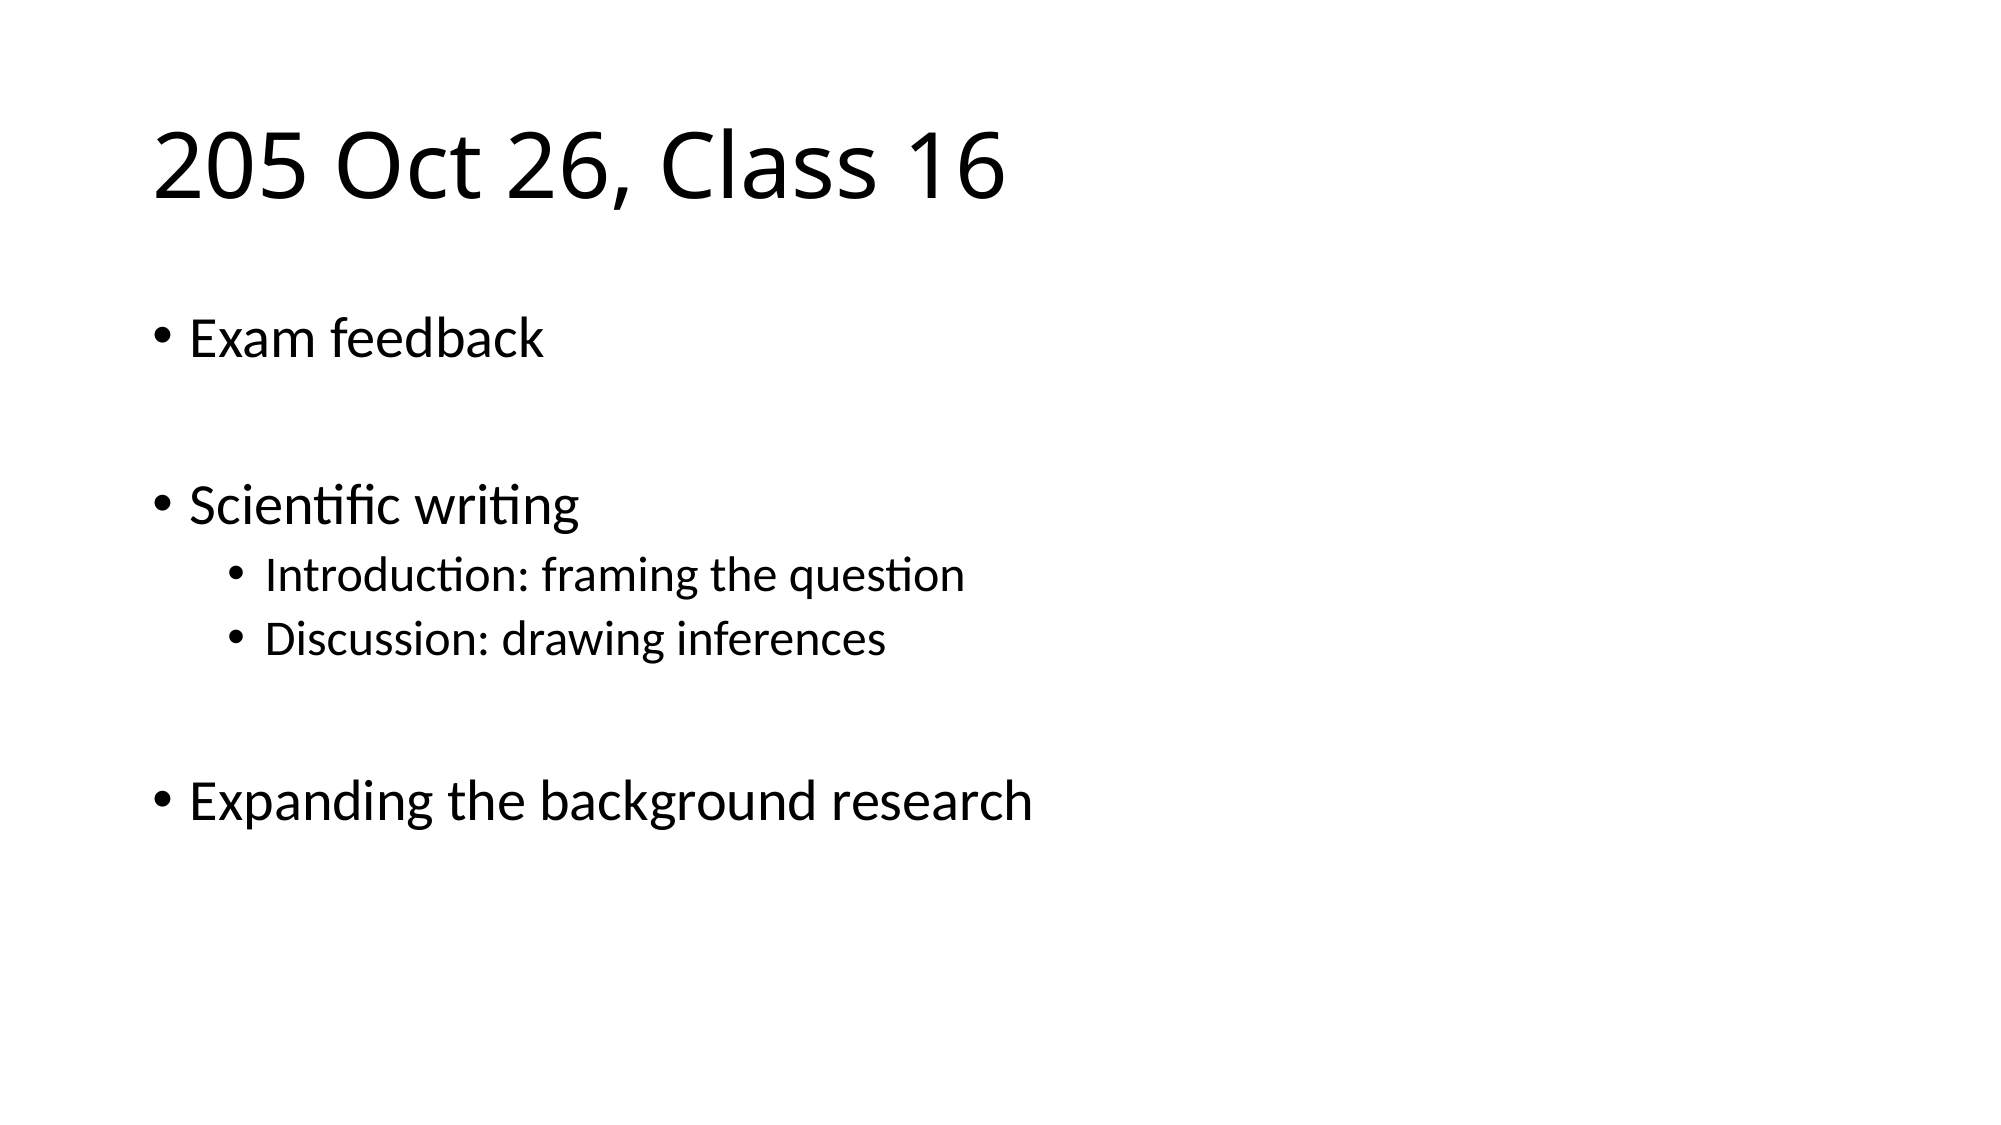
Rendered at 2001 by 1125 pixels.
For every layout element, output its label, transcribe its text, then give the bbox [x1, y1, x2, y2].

title 205 Oct 26, Class 16 [137, 59, 1863, 278]
list Exam feedback Scientific writing Introduction: framing the question Discussion: drawing inferences Expanding the background research [137, 299, 1863, 1014]
